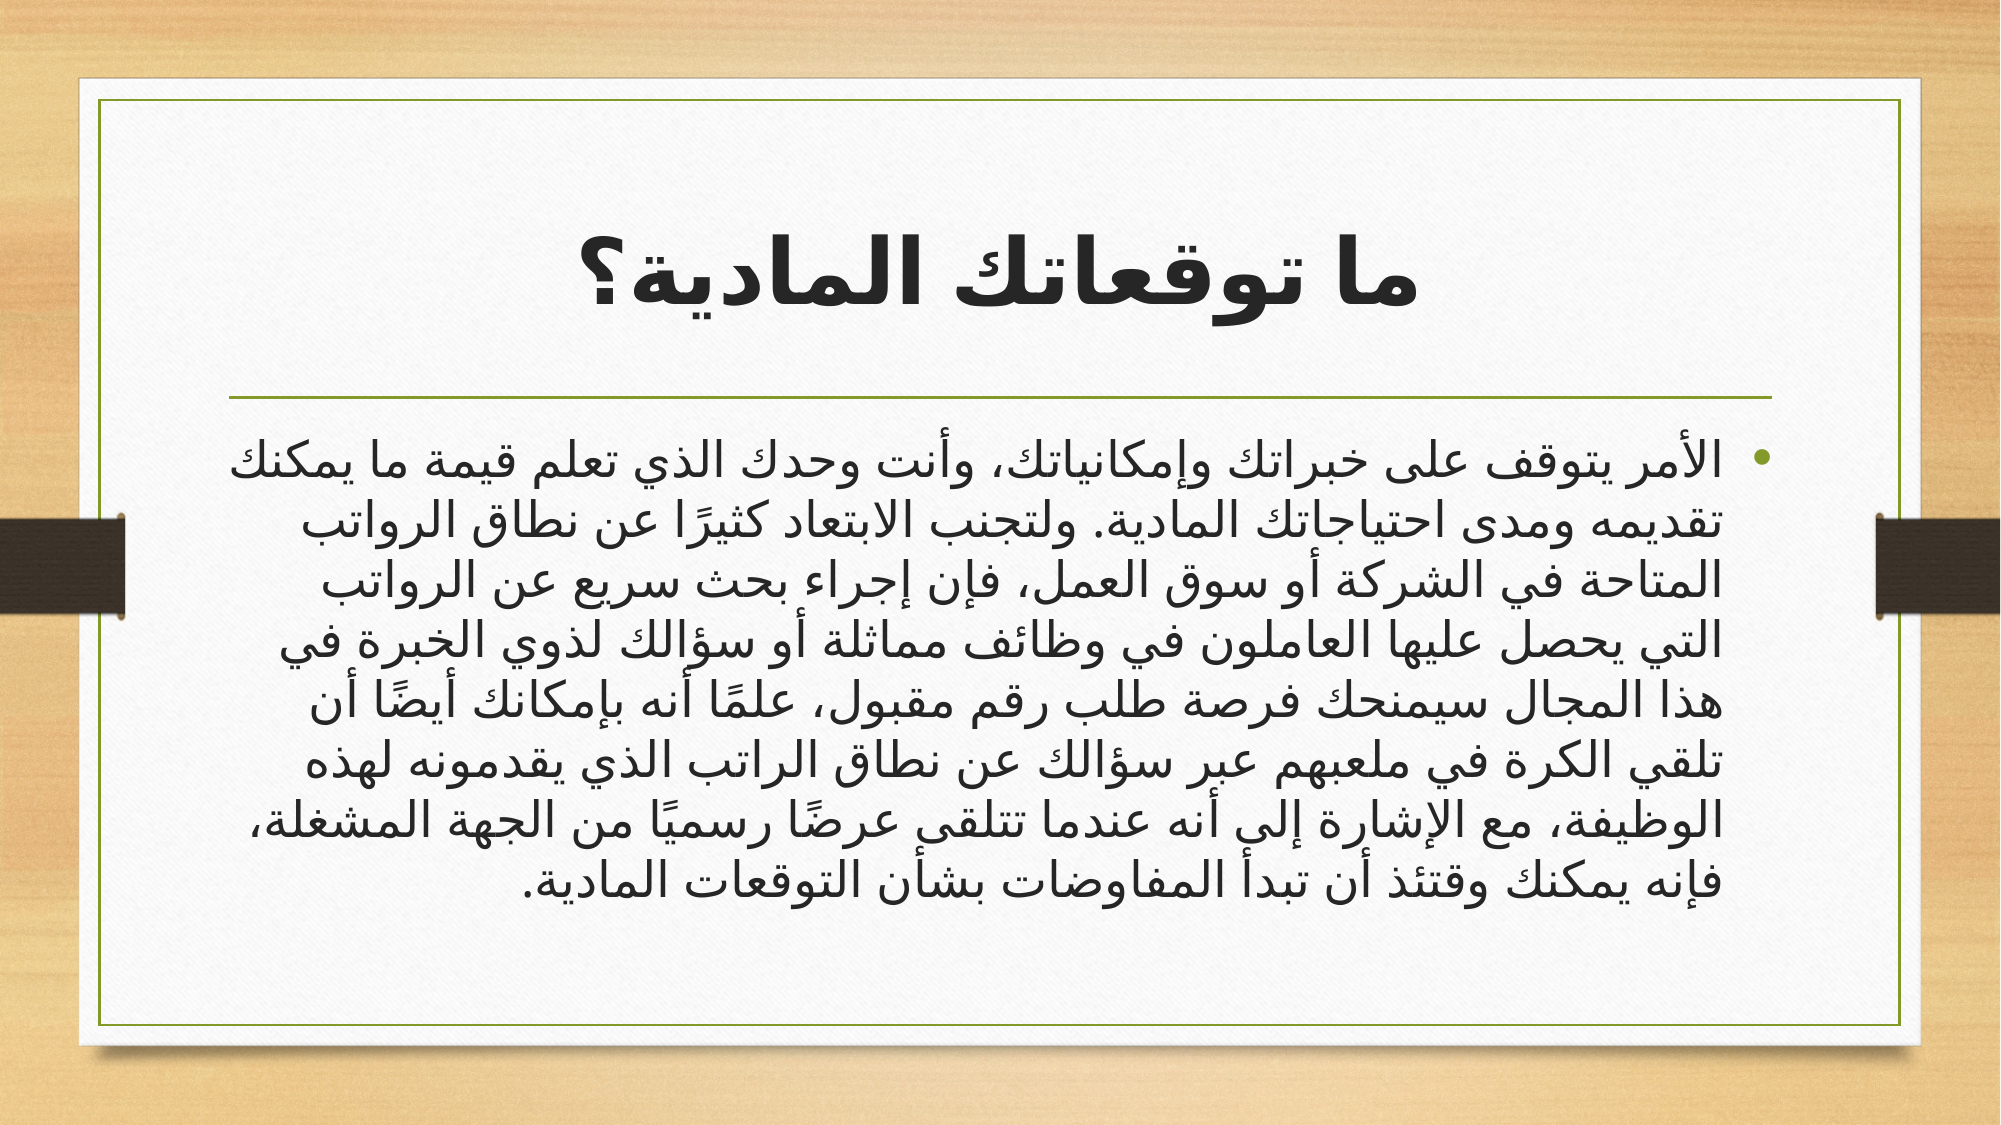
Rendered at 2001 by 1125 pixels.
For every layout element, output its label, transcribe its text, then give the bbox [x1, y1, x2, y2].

list الأمر يتوقف على خبراتك وإمكانياتك، وأنت وحدك الذي تعلم قيمة ما يمكنك تقديمه ومدى احتياجاتك المادية. ولتجنب الابتعاد كثيرًا عن نطاق الرواتب المتاحة في الشركة أو سوق العمل، فإن إجراء بحث سريع عن الرواتب التي يحصل عليها العاملون في وظائف مماثلة أو سؤالك لذوي الخبرة في هذا المجال سيمنحك فرصة طلب رقم مقبول، علمًا أنه بإمكانك أيضًا أن تلقي الكرة في ملعبهم عبر سؤالك عن نطاق الراتب الذي يقدمونه لهذه الوظيفة، مع الإشارة إلى أنه عندما تتلقى عرضًا رسميًا من الجهة المشغلة، فإنه يمكنك وقتئذ أن تبدأ المفاوضات بشأن التوقعات المادية. [212, 419, 1788, 964]
picture [0, 0, 2001, 1125]
title ما توقعاتك المادية؟ [212, 161, 1788, 375]
